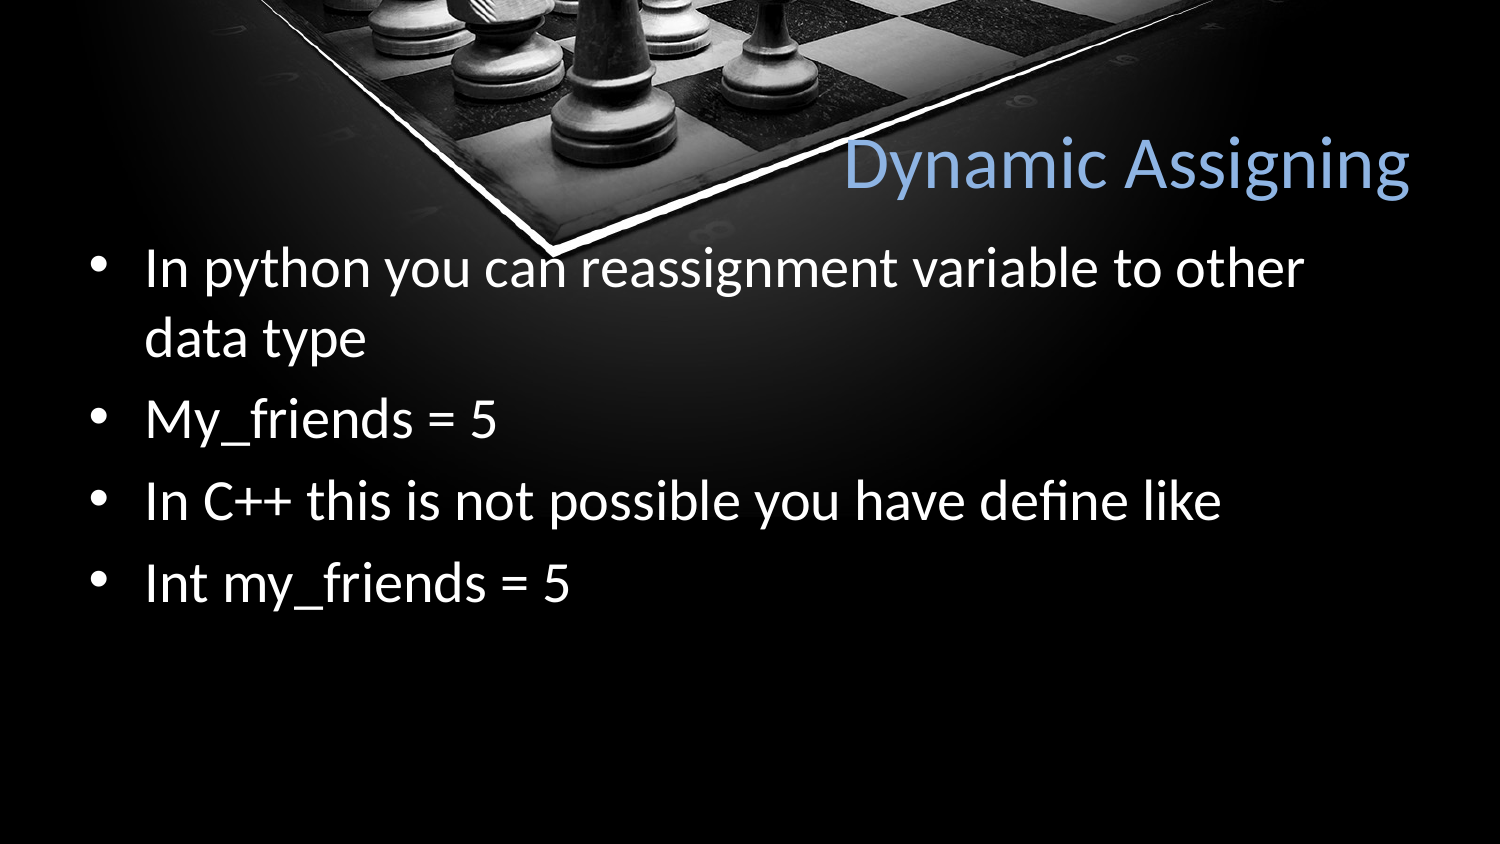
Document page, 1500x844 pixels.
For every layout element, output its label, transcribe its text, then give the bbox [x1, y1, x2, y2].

title Dynamic Assigning [73, 96, 1427, 221]
list In python you can reassignment variable to other data type My_friends = 5 In C++ this is not possible you have define like Int my_friends = 5 [73, 221, 1427, 798]
picture [0, 0, 1500, 844]
